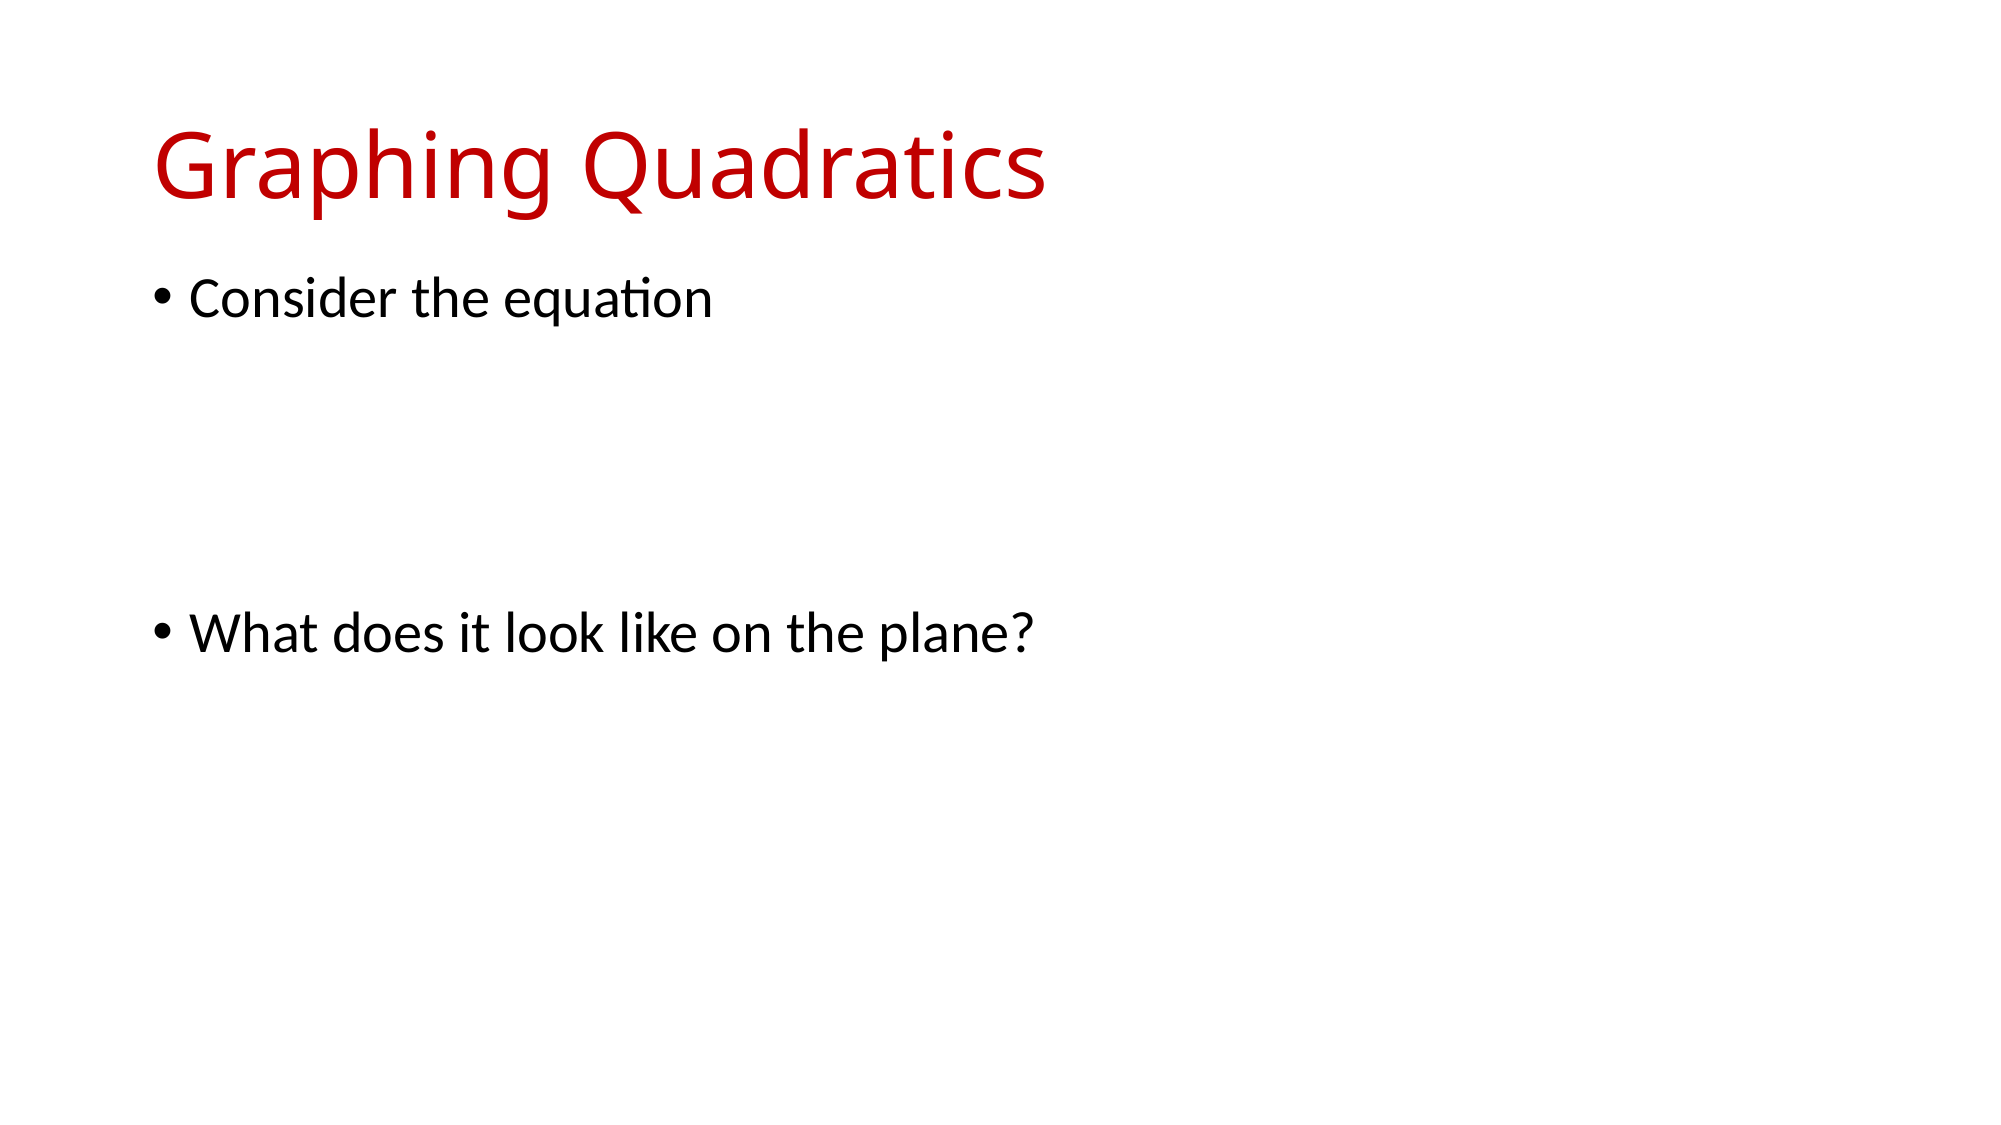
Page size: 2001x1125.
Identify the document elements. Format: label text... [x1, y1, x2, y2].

title Graphing Quadratics [137, 59, 1906, 278]
